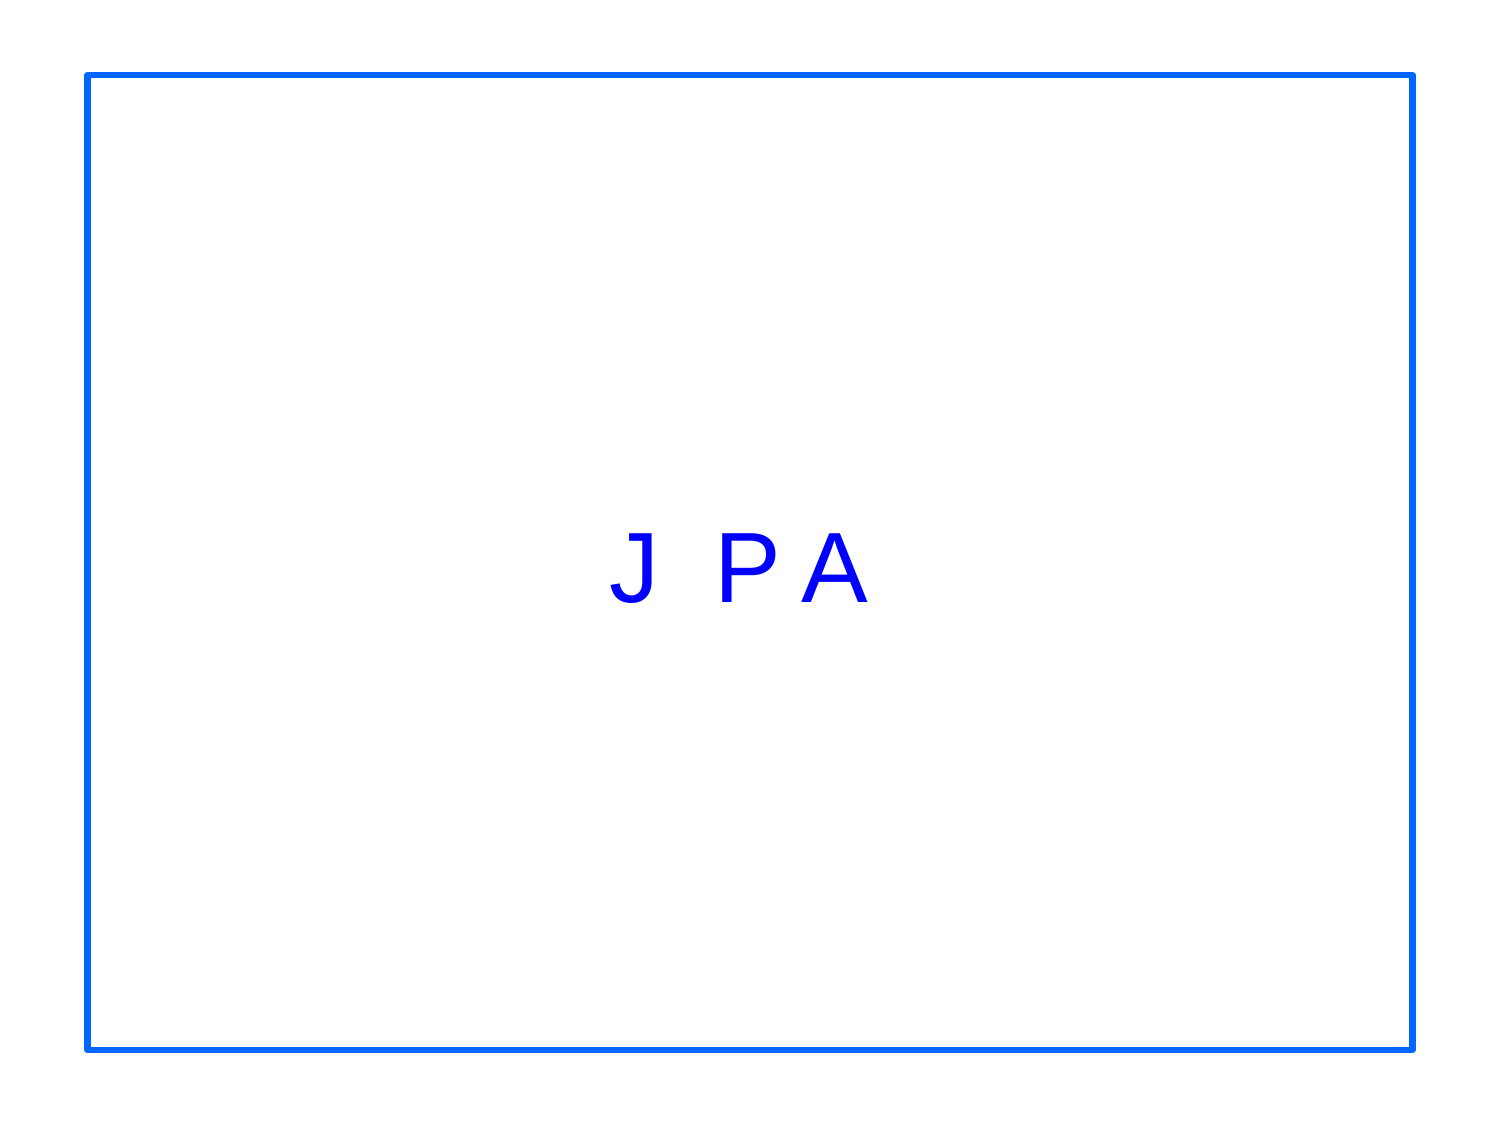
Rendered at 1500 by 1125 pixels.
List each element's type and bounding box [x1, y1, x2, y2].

text_box [87, 74, 1413, 1050]
